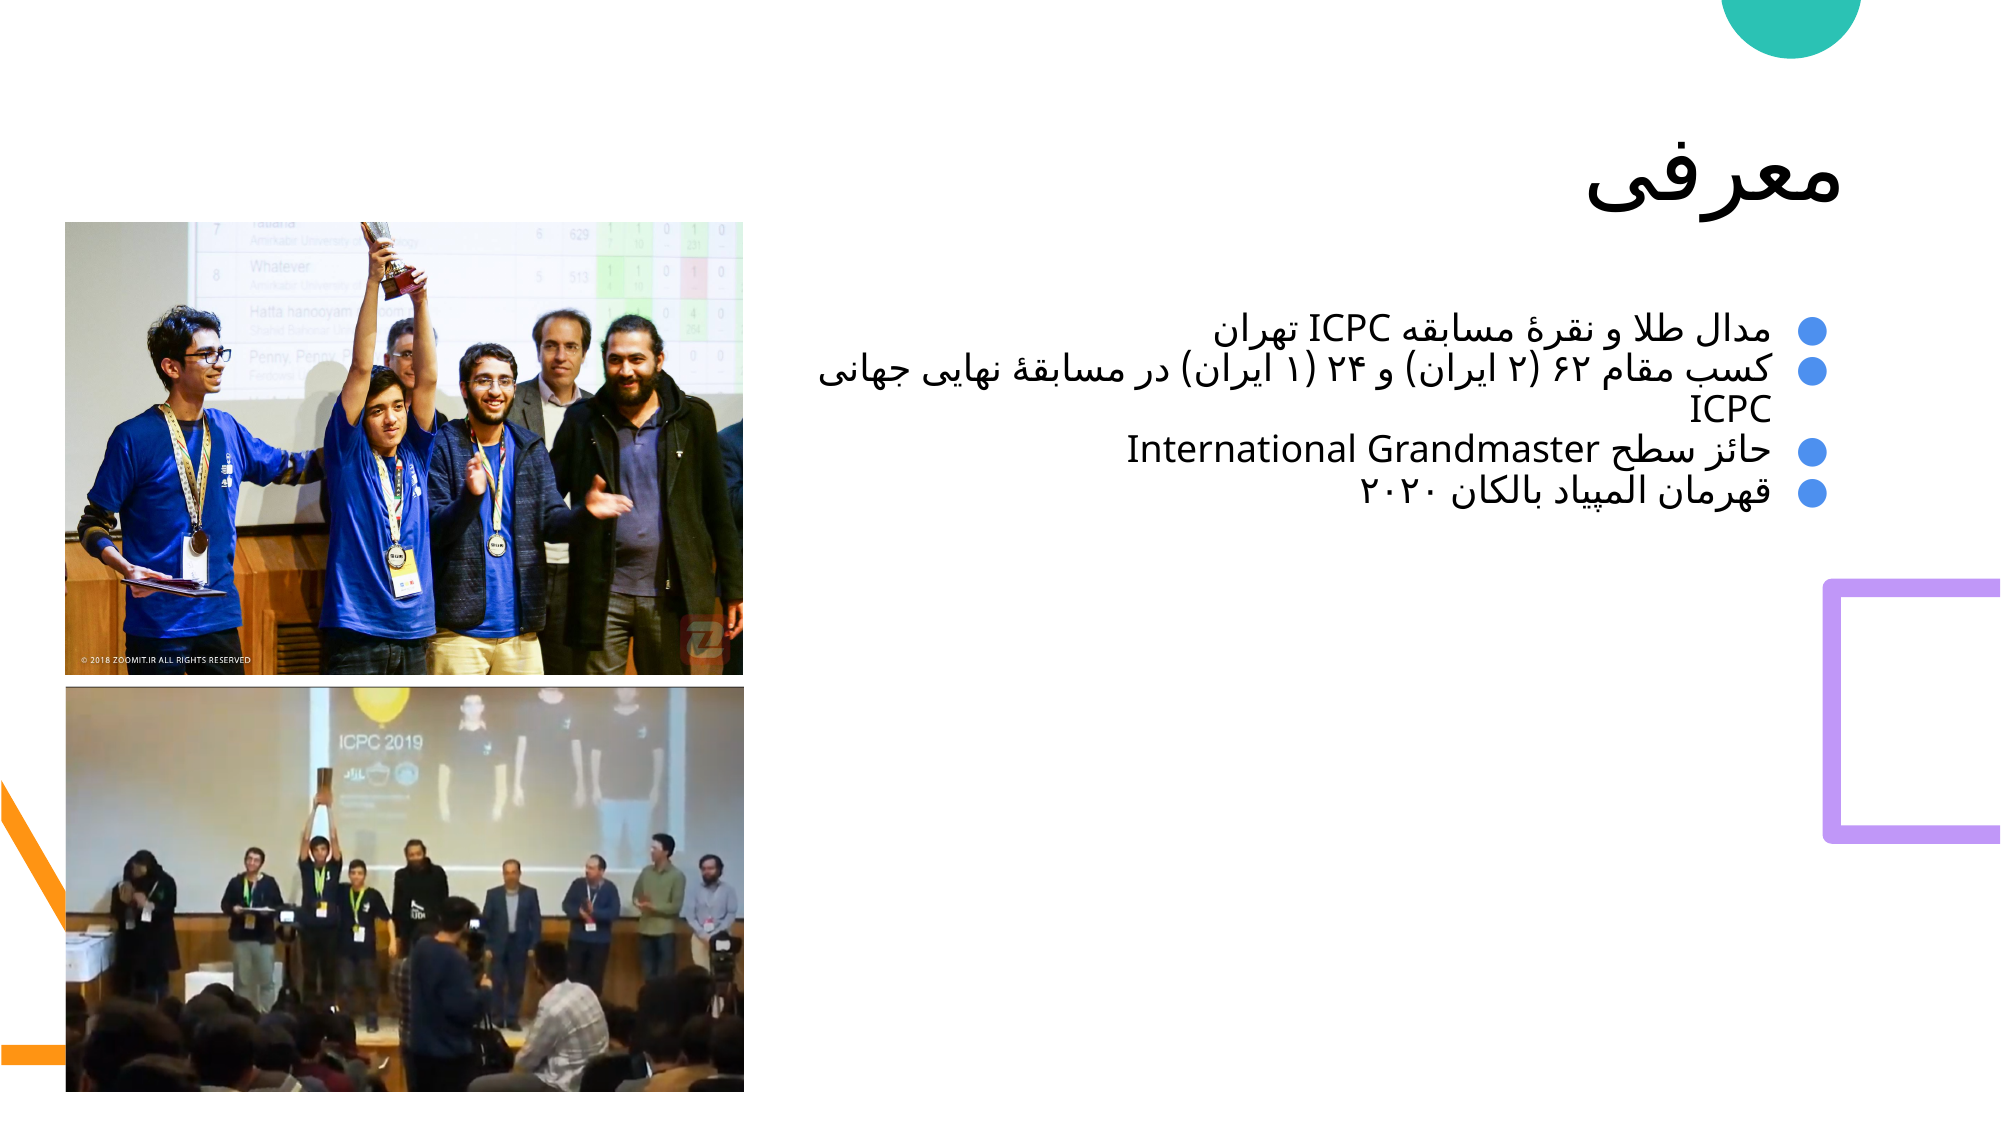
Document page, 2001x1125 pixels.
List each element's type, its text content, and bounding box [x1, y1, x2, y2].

title معرفی [137, 50, 1863, 292]
list مدال طلا و نقرهٔ مسابقه ICPC تهران کسب مقام ۶۲ (۲ ایران) و ۲۴ (۱ ایران) در مسابقهٔ نهایی جهانی ICPC حائز سطح International Grandmaster قهرمان المپیاد بالکان ۲۰۲۰ [743, 301, 1863, 1005]
picture [64, 222, 744, 1125]
